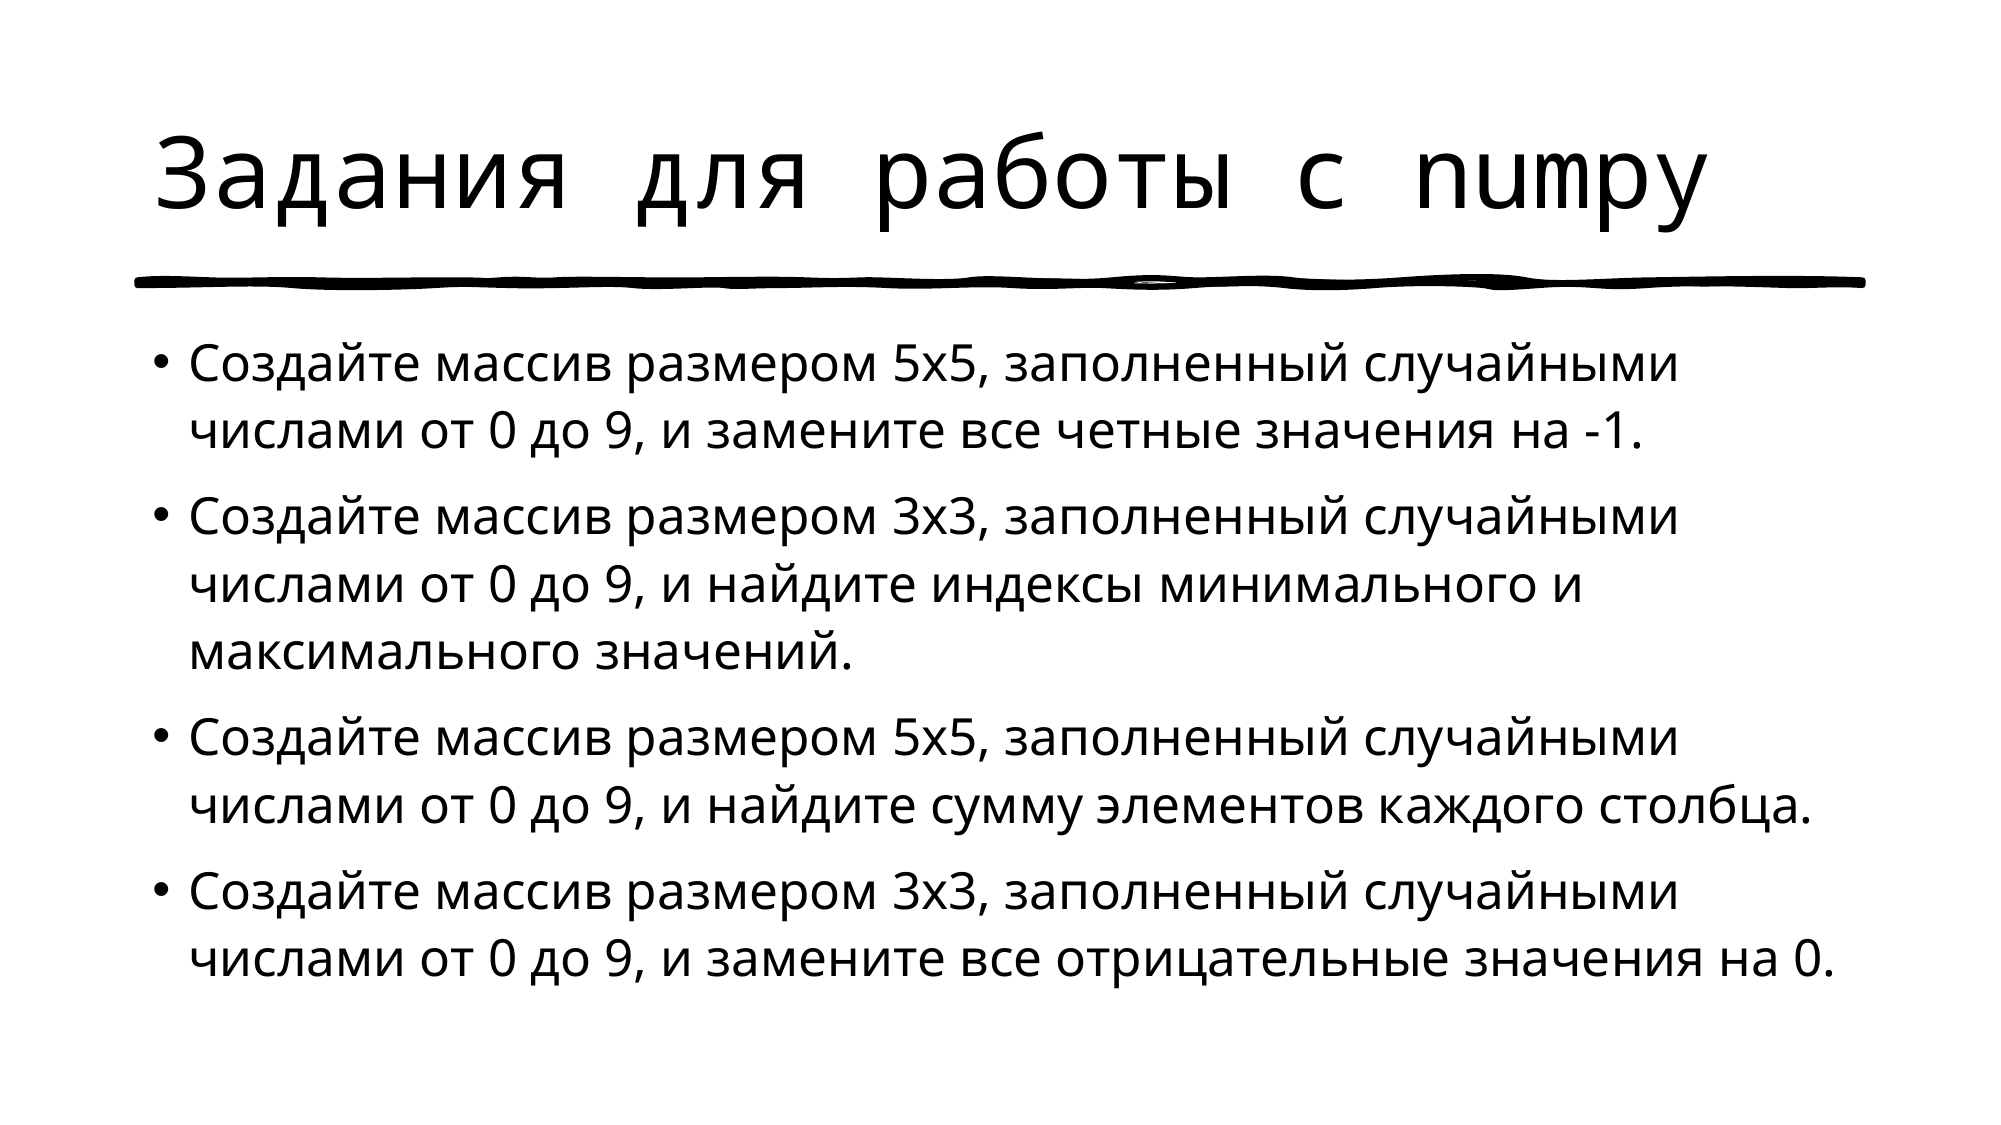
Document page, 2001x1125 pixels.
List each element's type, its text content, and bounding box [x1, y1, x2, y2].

list Создайте массив размером 5x5, заполненный случайными числами от 0 до 9, и замените все четные значения на -1. Создайте массив размером 3x3, заполненный случайными числами от 0 до 9, и найдите индексы минимального и максимального значений. Создайте массив размером 5x5, заполненный случайными числами от 0 до 9, и найдите сумму элементов каждого столбца. Создайте массив размером 3x3, заполненный случайными числами от 0 до 9, и замените все отрицательные значения на 0. [137, 316, 1863, 1014]
title Задания для работы с numpy [137, 59, 1863, 278]
